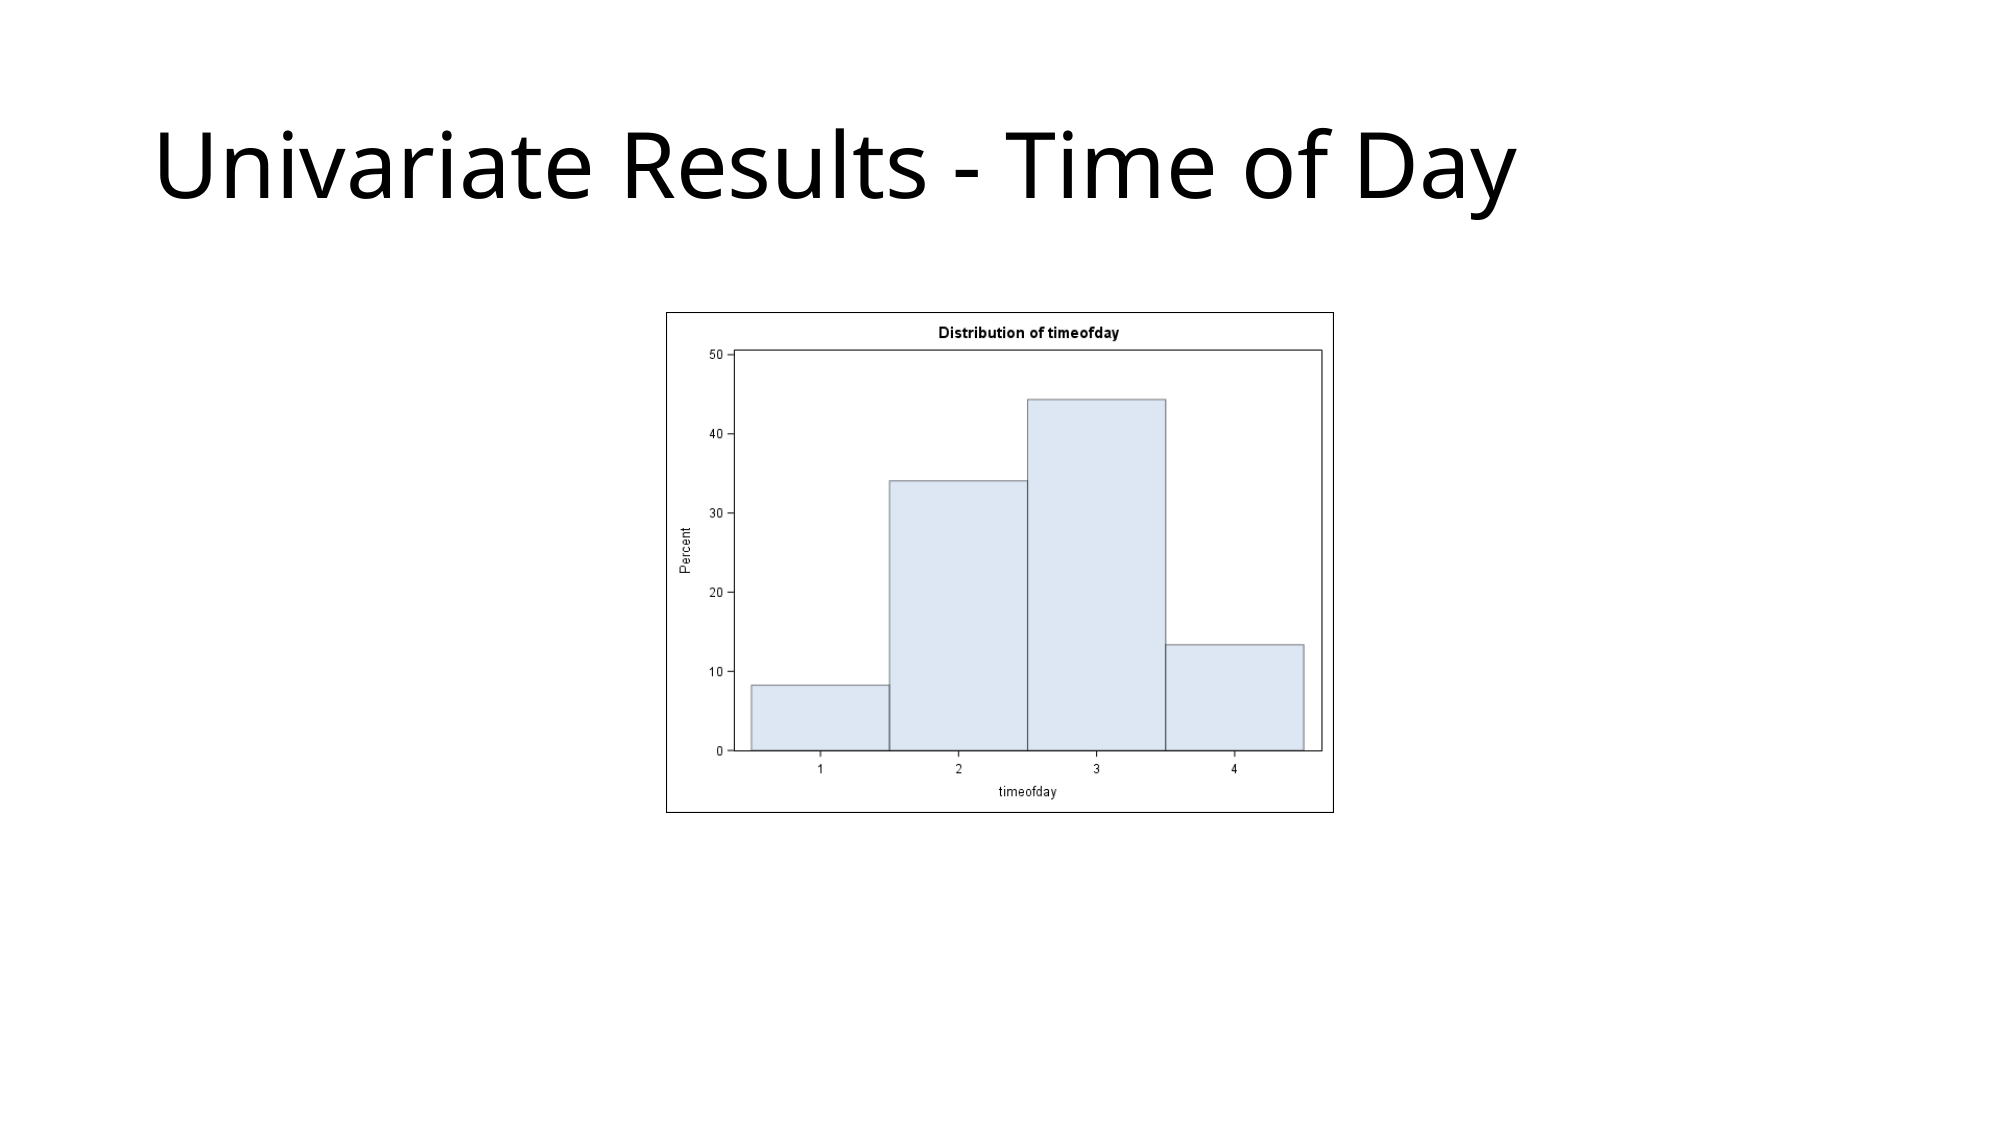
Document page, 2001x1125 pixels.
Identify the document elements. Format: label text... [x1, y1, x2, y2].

title Univariate Results - Time of Day [137, 59, 1863, 278]
picture [666, 312, 1334, 813]
